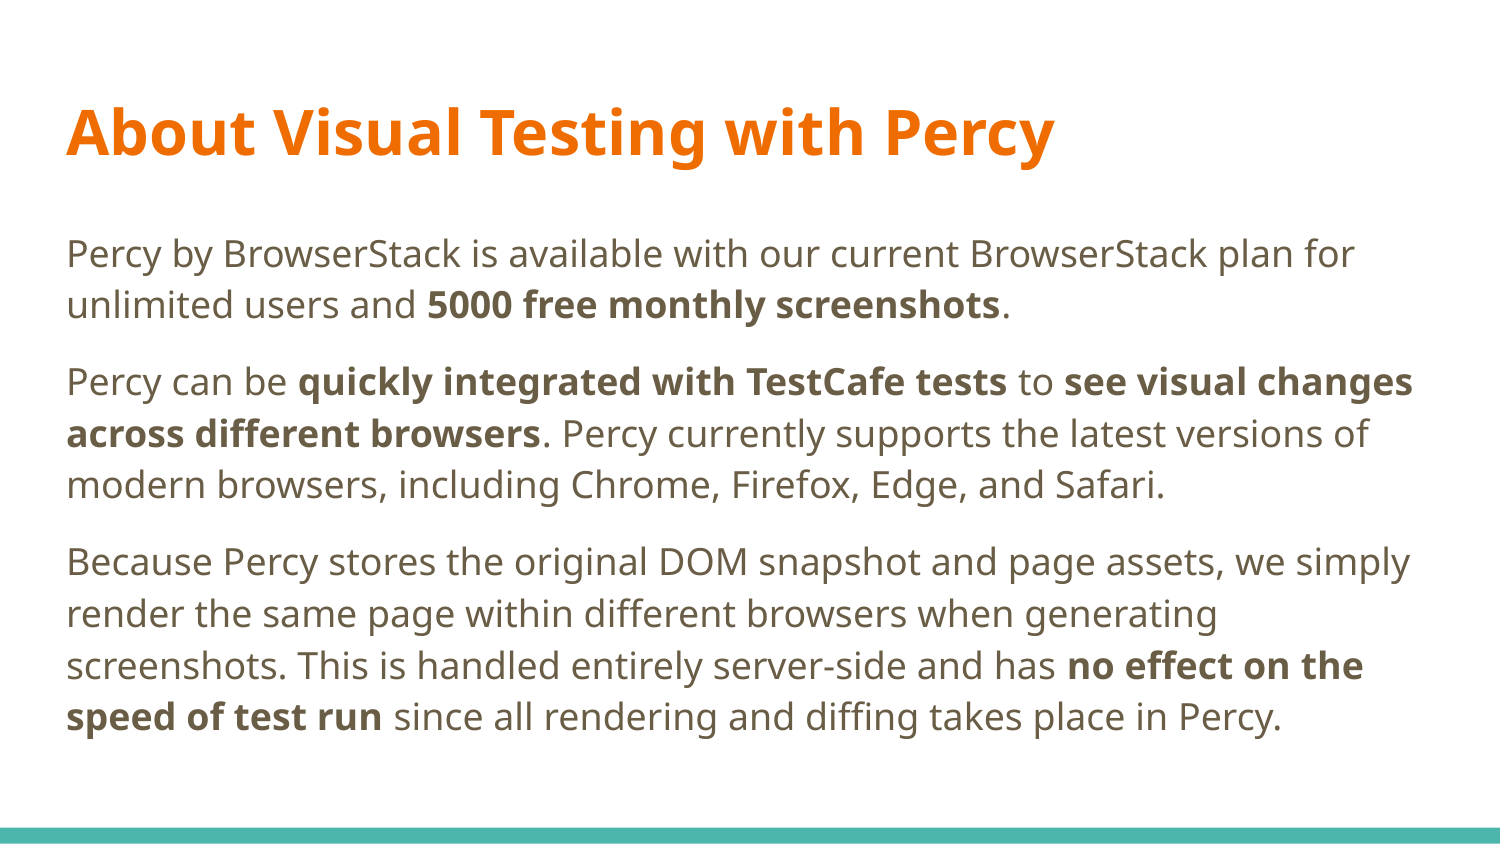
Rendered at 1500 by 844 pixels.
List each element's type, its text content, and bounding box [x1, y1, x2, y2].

list Percy by BrowserStack is available with our current BrowserStack plan for unlimited users and 5000 free monthly screenshots. Percy can be quickly integrated with TestCafe tests to see visual changes across different browsers. Percy currently supports the latest versions of modern browsers, including Chrome, Firefox, Edge, and Safari. Because Percy stores the original DOM snapshot and page assets, we simply render the same page within different browsers when generating screenshots. This is handled entirely server-side and has no effect on the speed of test run since all rendering and diffing takes place in Percy. [51, 207, 1449, 809]
title About Visual Testing with Percy [51, 72, 1449, 189]
